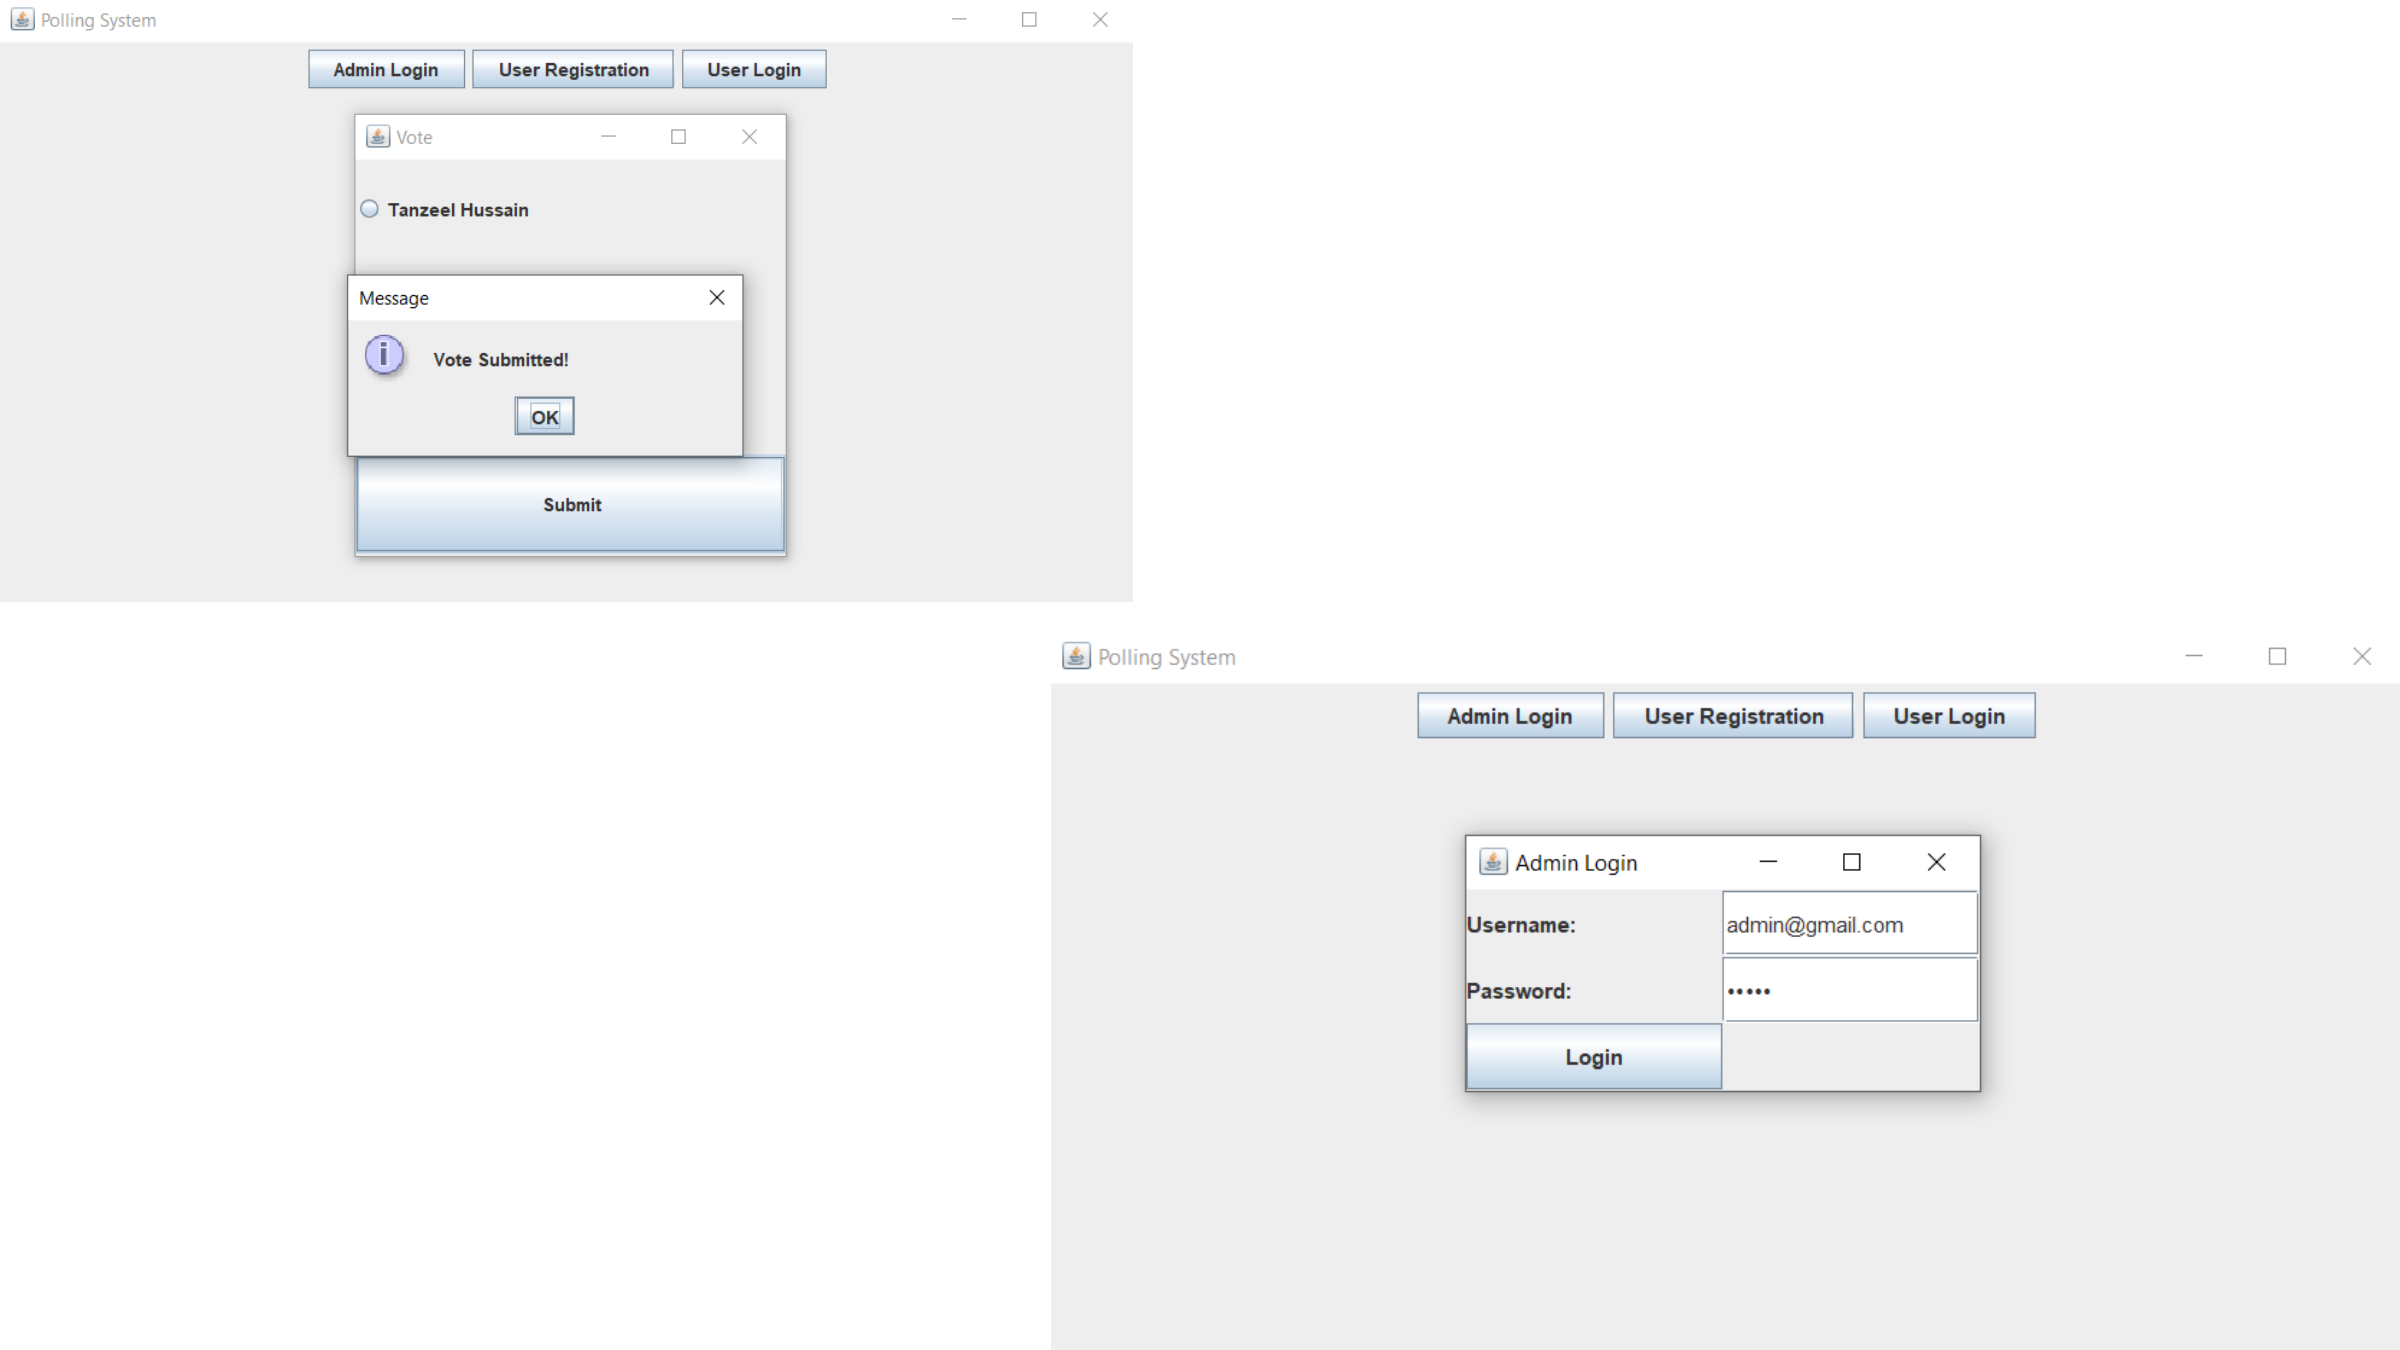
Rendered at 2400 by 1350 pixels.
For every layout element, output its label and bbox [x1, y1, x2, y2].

picture [1051, 632, 2400, 1350]
picture [0, 0, 1133, 602]
